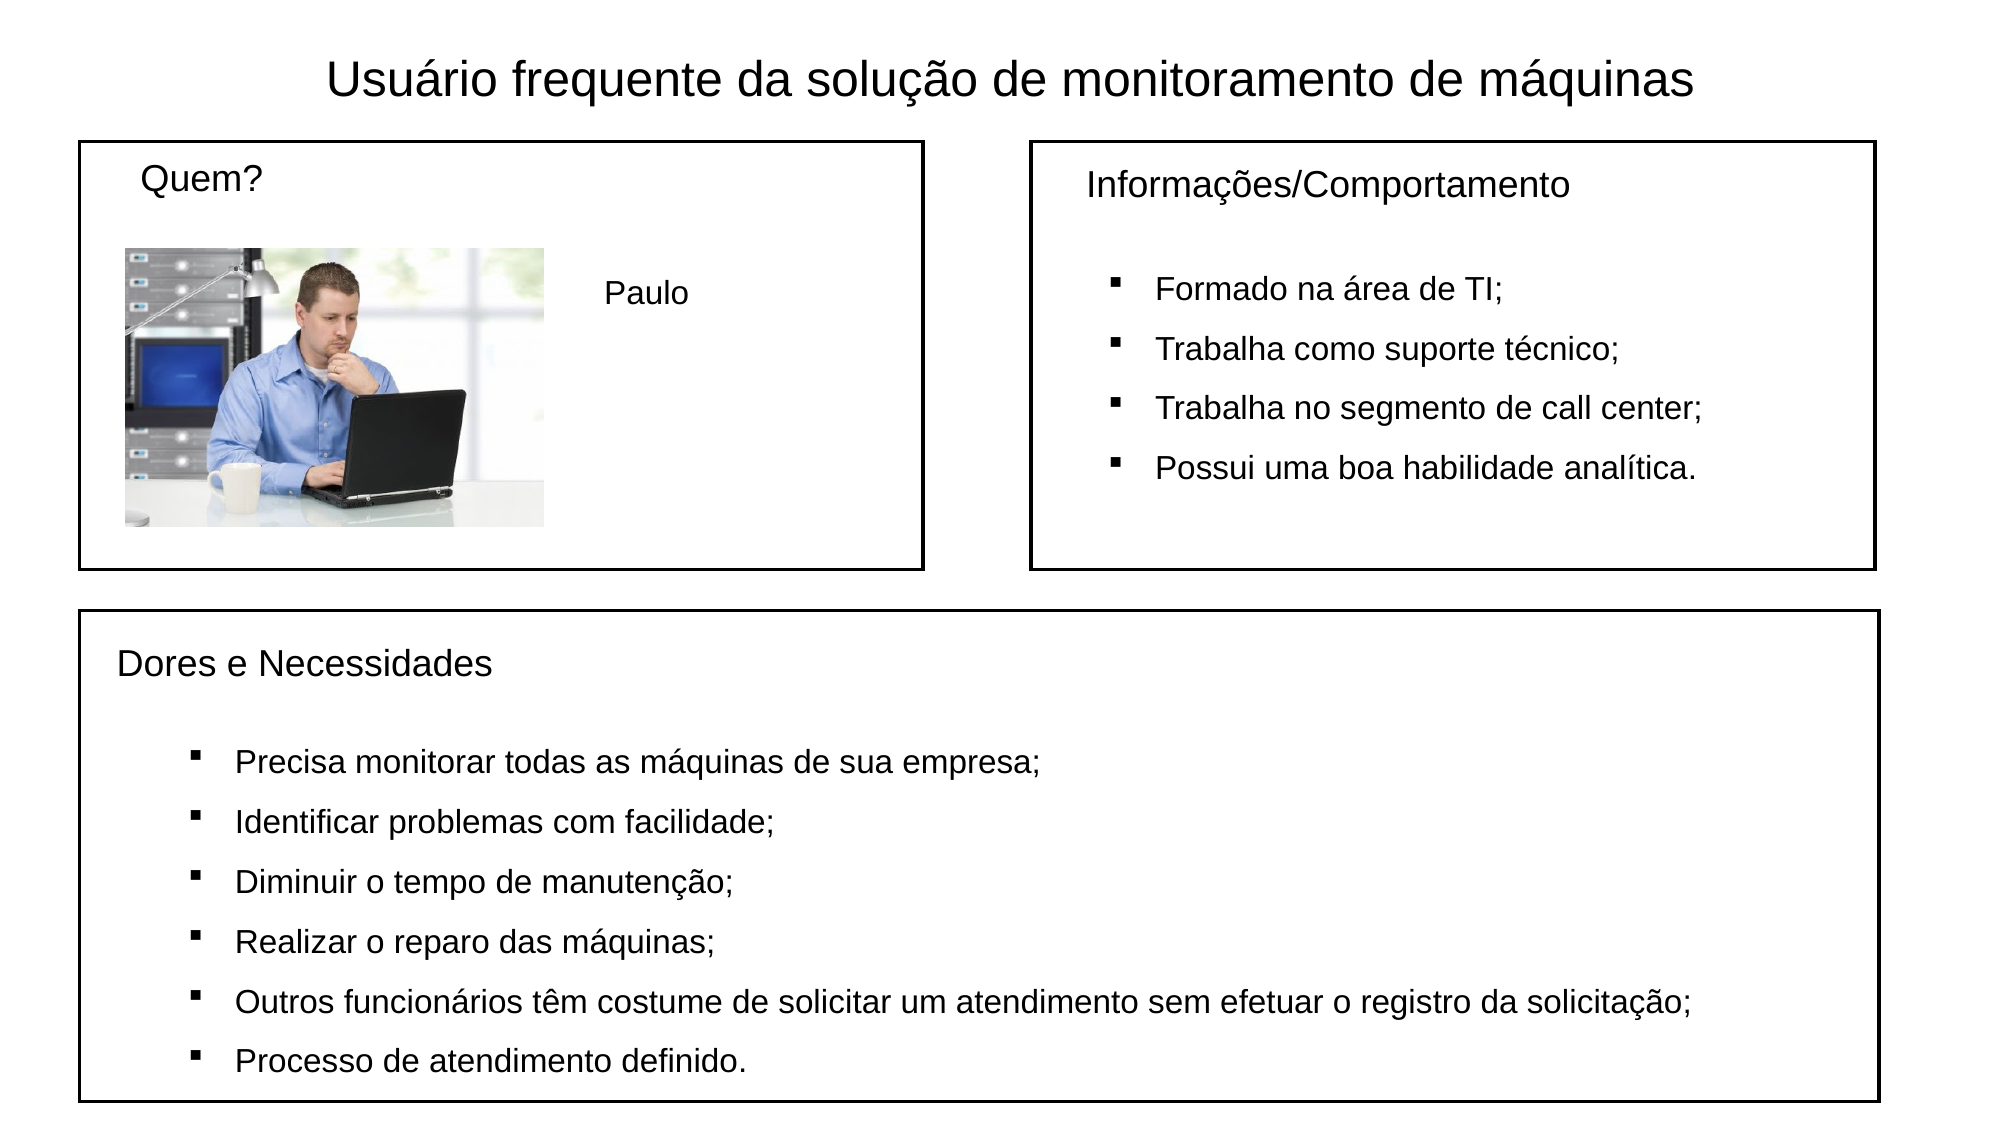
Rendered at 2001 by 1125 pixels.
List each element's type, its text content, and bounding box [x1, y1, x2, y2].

text_box Usuário frequente da solução de monitoramento de máquinas [173, 39, 1849, 114]
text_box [79, 610, 1880, 1102]
picture [124, 248, 544, 527]
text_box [79, 141, 924, 570]
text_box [1031, 141, 1875, 570]
